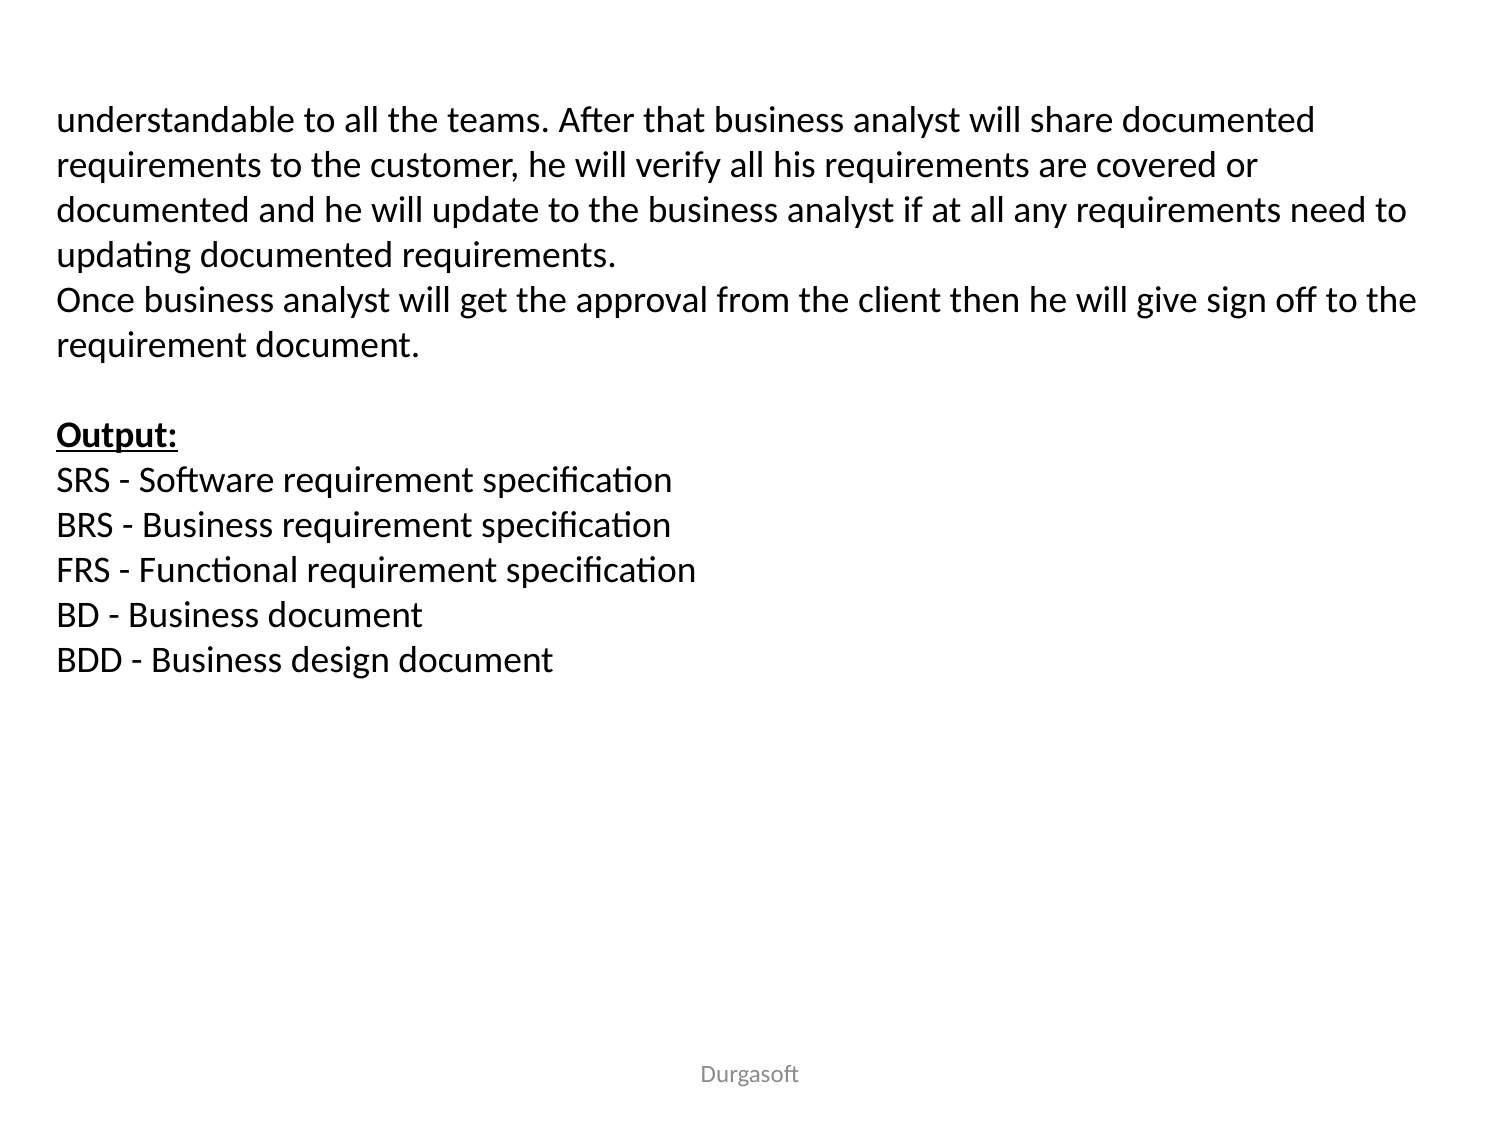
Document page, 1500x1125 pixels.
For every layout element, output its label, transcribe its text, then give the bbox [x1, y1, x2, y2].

footer Durgasoft [512, 1042, 988, 1103]
text_box understandable to all the teams. After that business analyst will share documented requirements to the customer, he will verify all his requirements are covered or documented and he will update to the business analyst if at all any requirements need to updating documented requirements. Once business analyst will get the approval from the client then he will give sign off to the requirement document. Output: SRS - Software requirement specification BRS - Business requirement specification FRS - Functional requirement specification BD - Business document BDD - Business design document [41, 87, 1438, 688]
